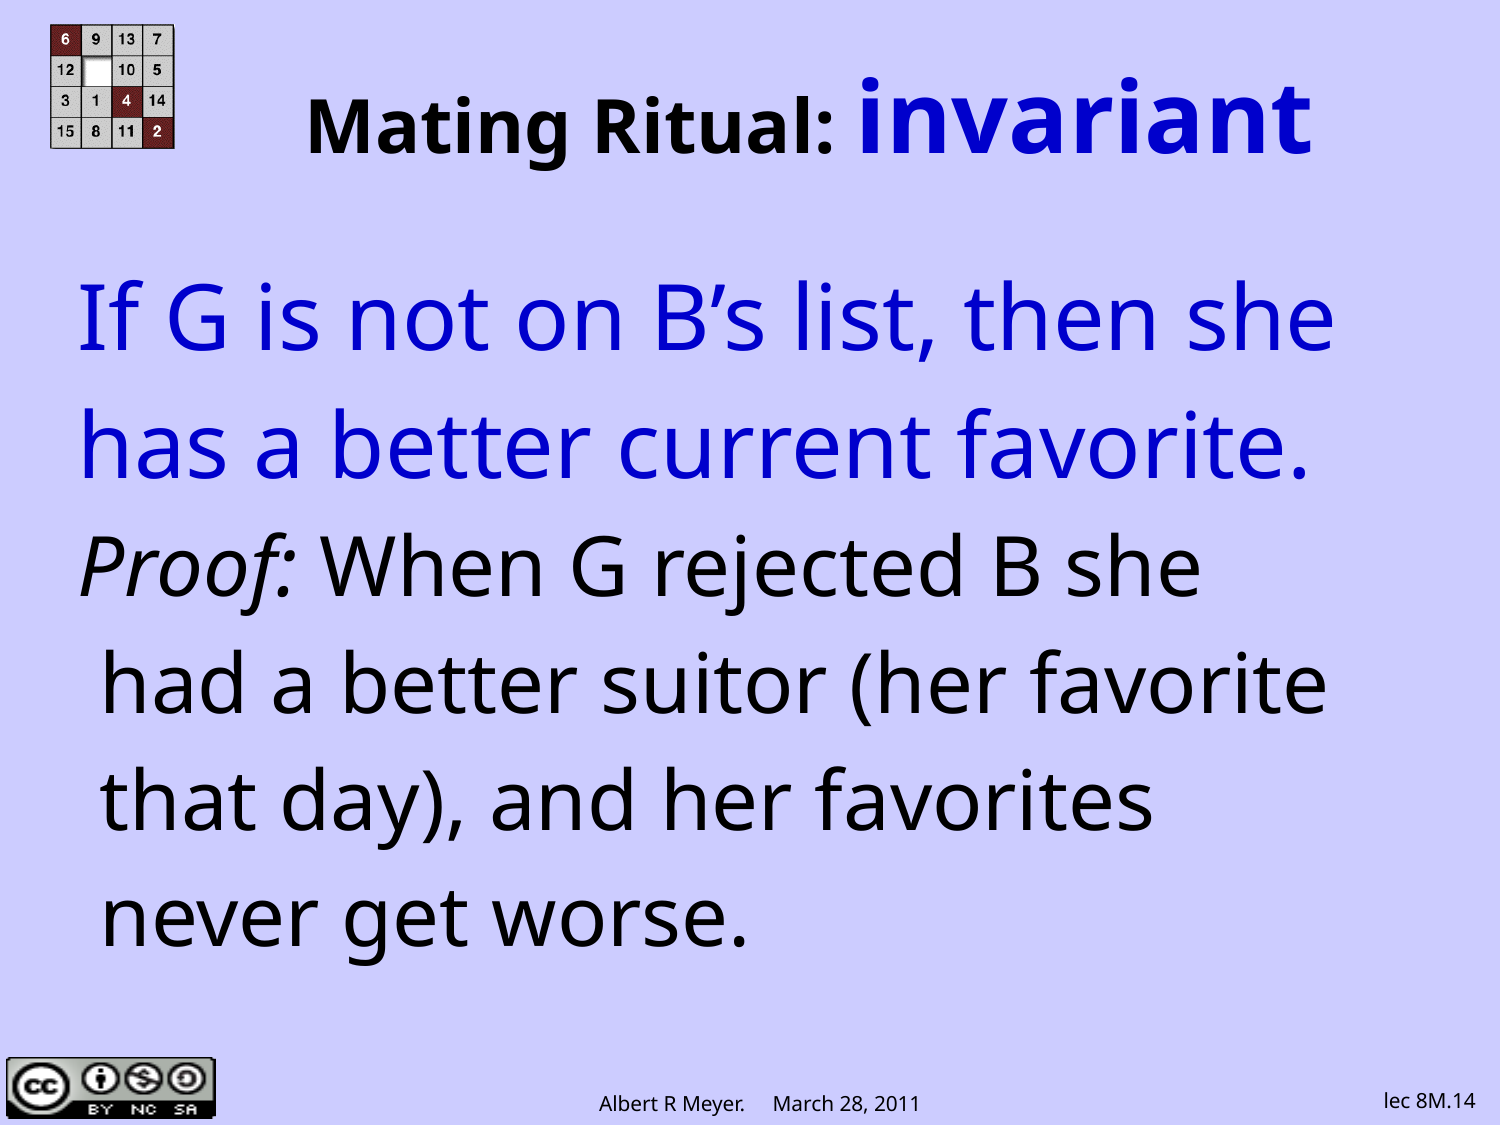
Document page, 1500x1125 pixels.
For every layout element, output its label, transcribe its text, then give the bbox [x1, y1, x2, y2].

picture [6, 1057, 216, 1119]
text_box If G is not on B’s list, then she has a better current favorite. Proof: When G rejected B she had a better suitor (her favorite that day), and her favorites never get worse. [63, 251, 1438, 971]
slide_number lec 8M.14 [1247, 1079, 1491, 1121]
title Mating Ritual: invariant [289, 27, 1344, 199]
picture [50, 24, 175, 149]
